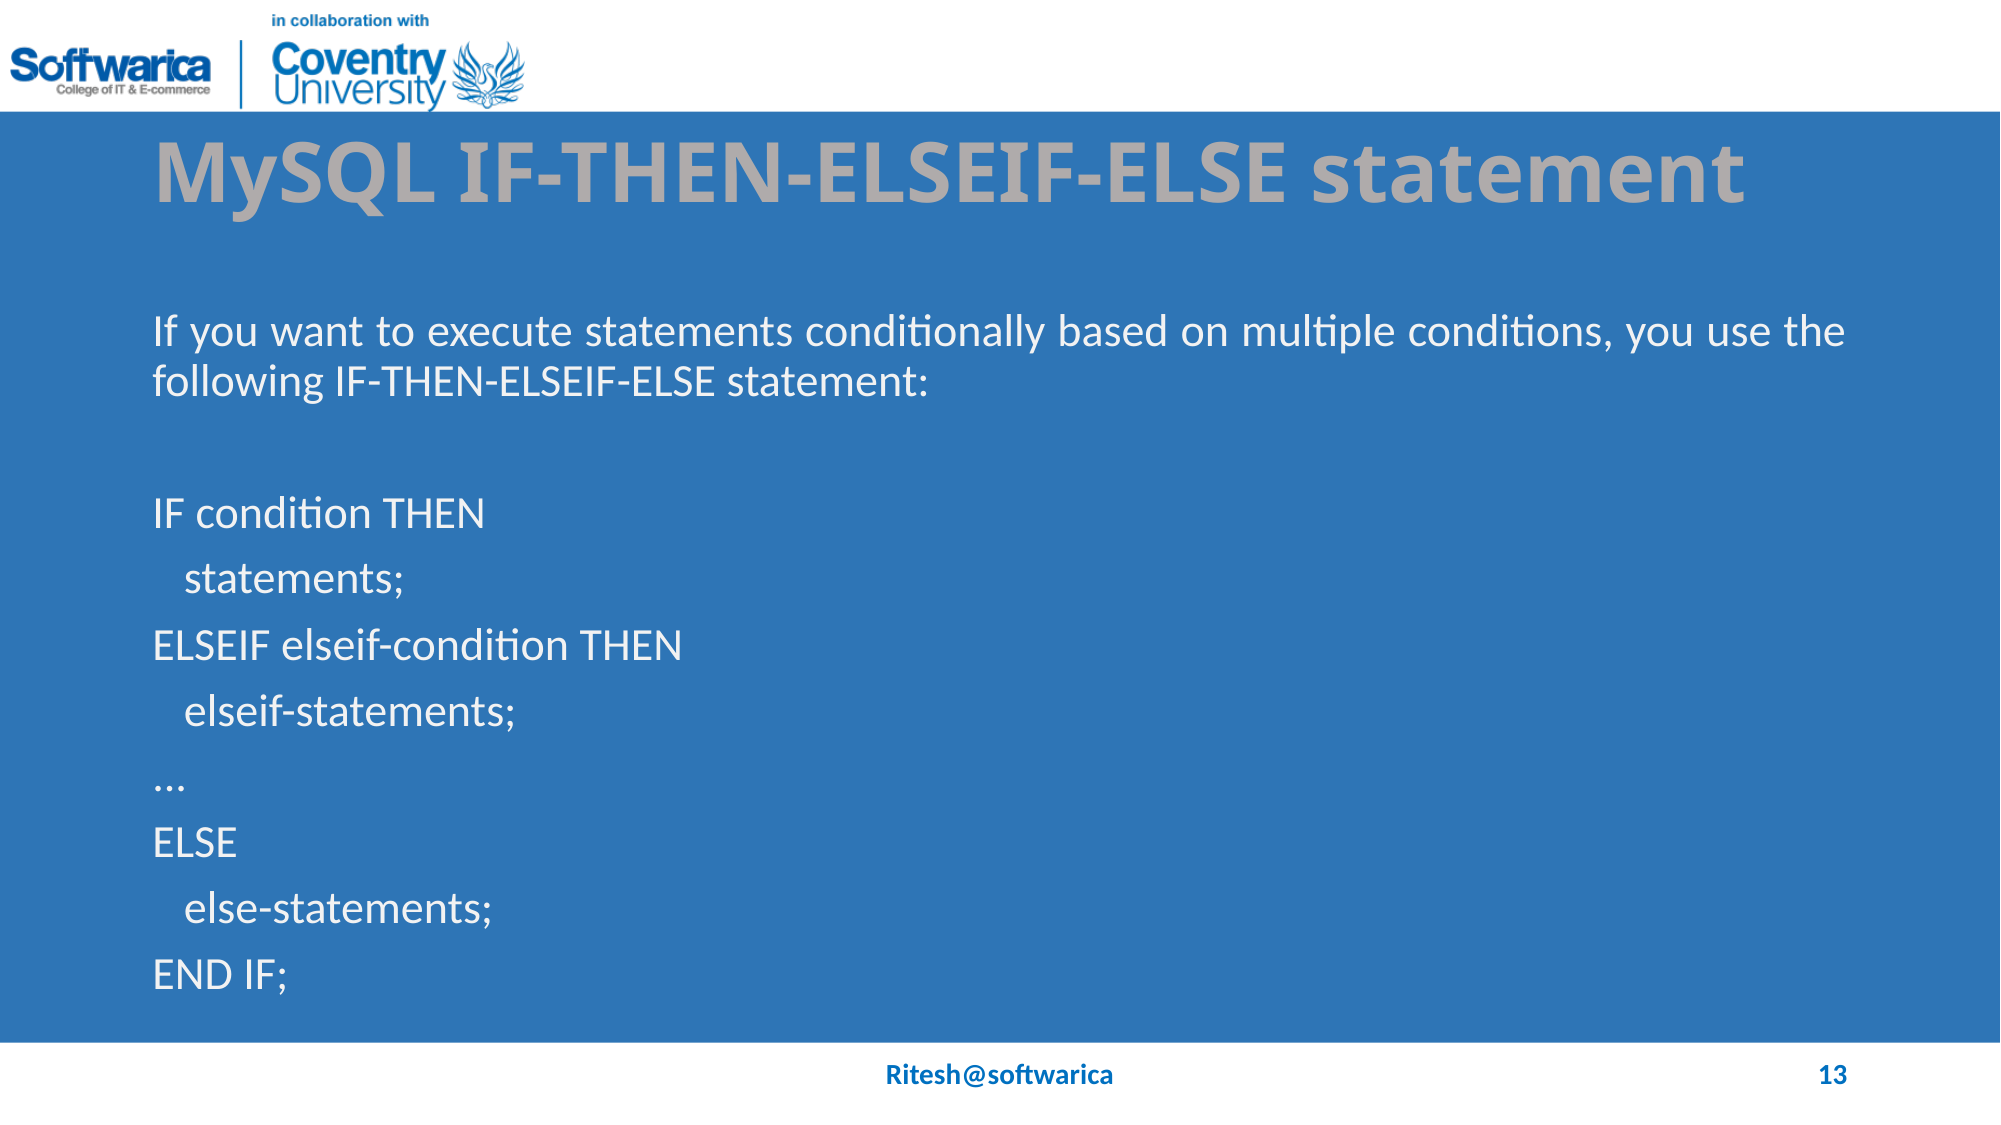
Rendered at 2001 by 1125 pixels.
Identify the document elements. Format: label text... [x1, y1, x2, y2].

list If you want to execute statements conditionally based on multiple conditions, you use the following IF-THEN-ELSEIF-ELSE statement: IF condition THEN statements; ELSEIF elseif-condition THEN elseif-statements; ... ELSE else-statements; END IF; [137, 299, 1863, 1014]
slide_number 13 [1412, 1042, 1863, 1103]
title MySQL IF-THEN-ELSEIF-ELSE statement [137, 111, 1863, 240]
footer Ritesh@softwarica [662, 1042, 1338, 1103]
picture [10, 14, 525, 112]
